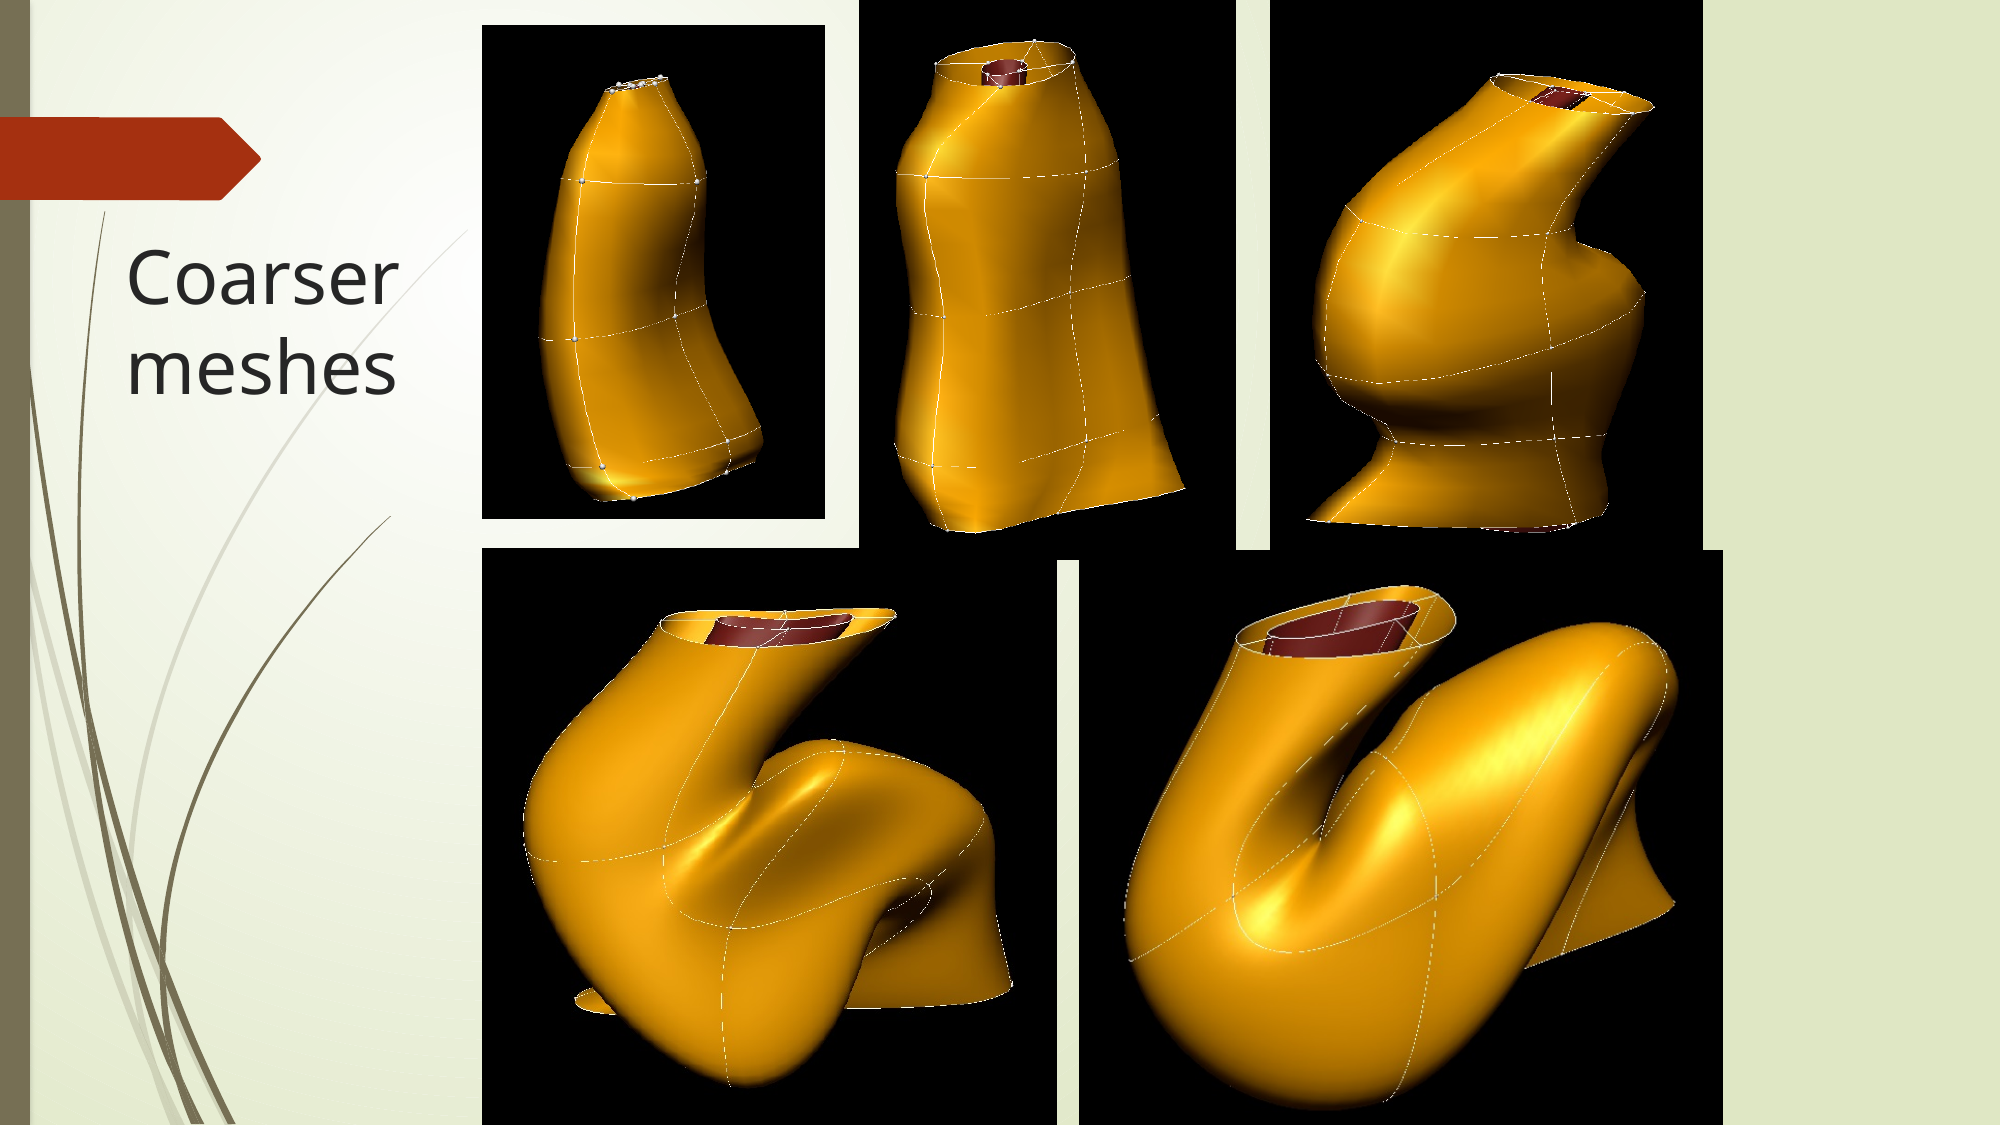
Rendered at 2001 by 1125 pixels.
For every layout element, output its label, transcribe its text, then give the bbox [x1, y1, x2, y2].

title Coarser meshes [110, 222, 449, 433]
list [482, 25, 826, 519]
picture [482, 0, 1724, 1125]
